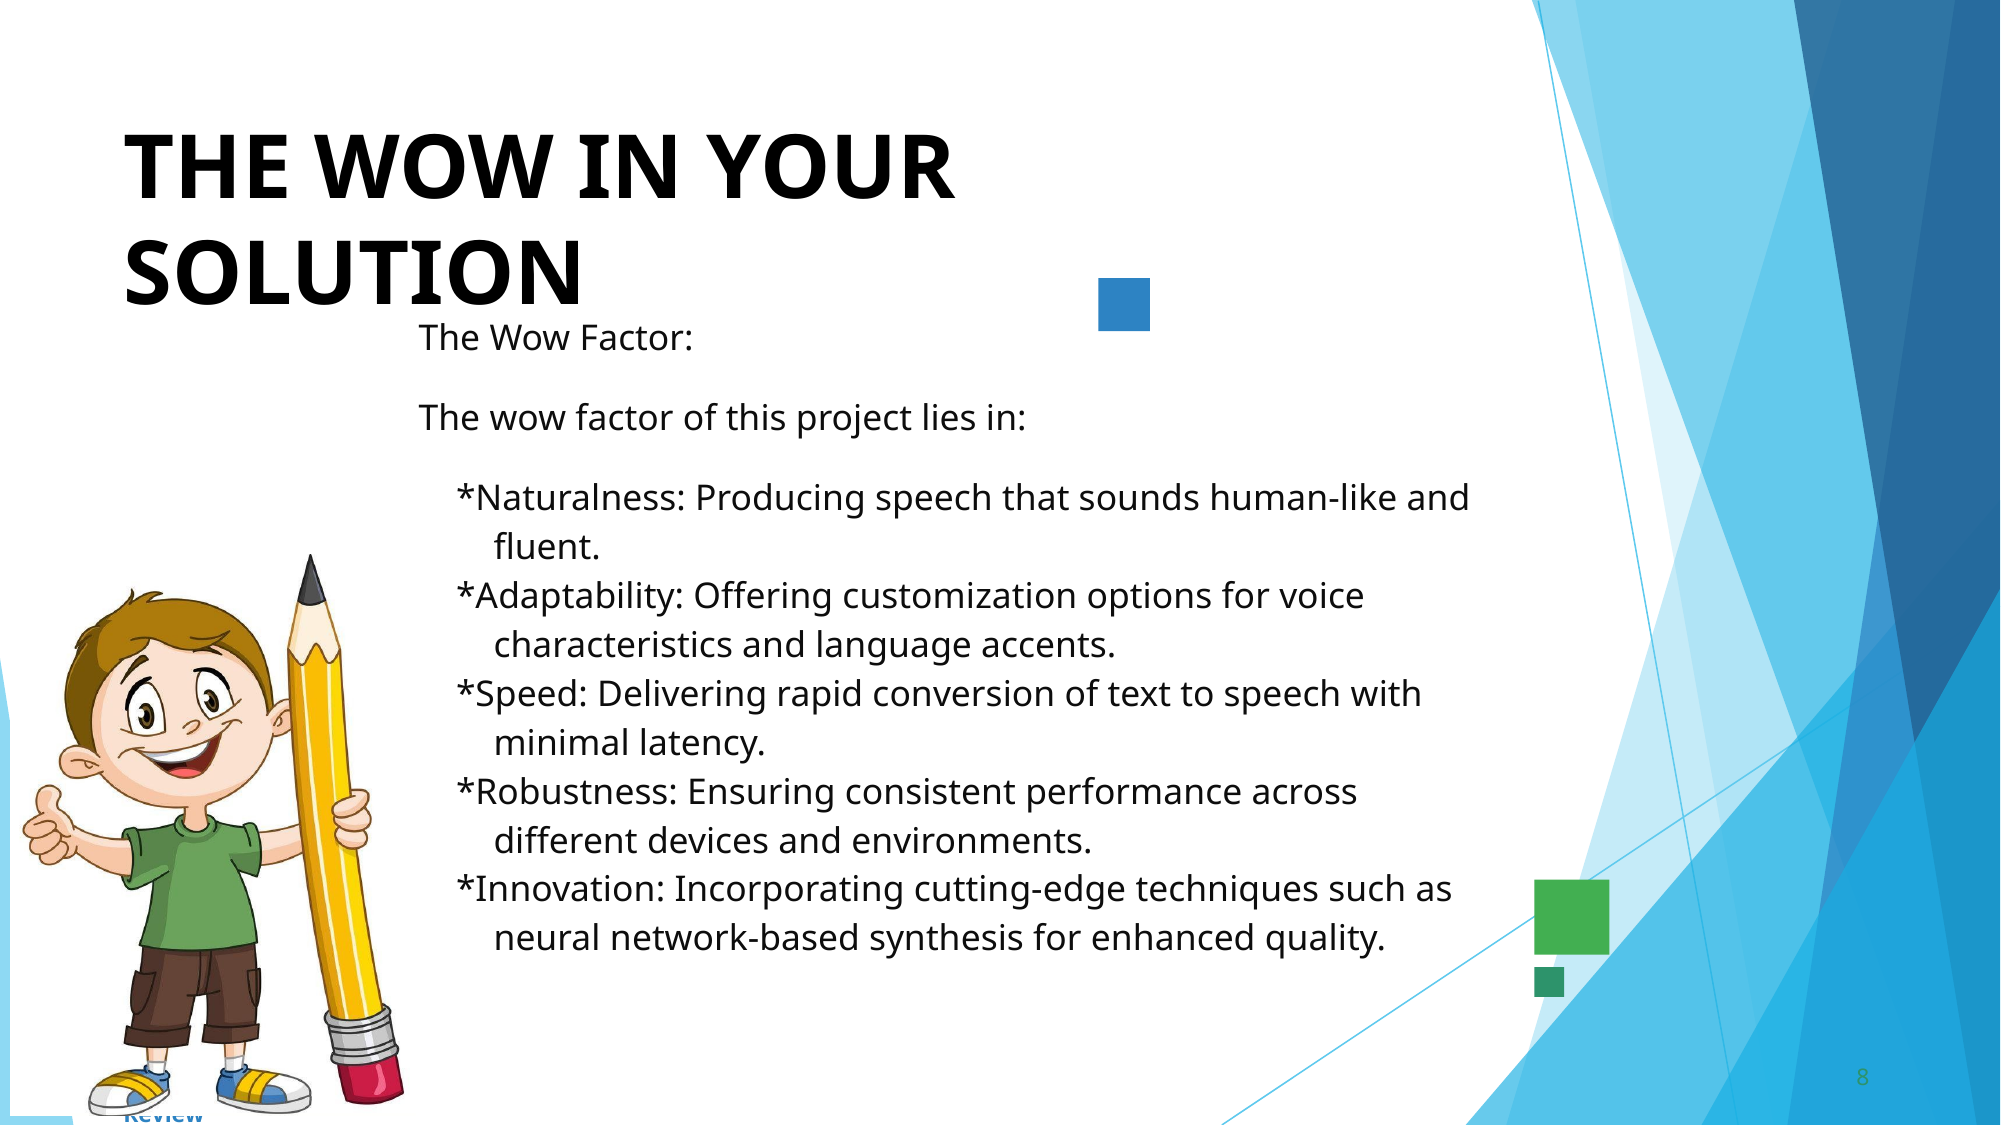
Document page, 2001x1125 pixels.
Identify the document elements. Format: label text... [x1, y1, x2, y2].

picture [10, 554, 416, 1116]
title THE WOW IN YOUR SOLUTION [121, 107, 1359, 323]
text_box [1534, 967, 1565, 997]
text_box 8 [1849, 1061, 1888, 1095]
text_box The Wow Factor: The wow factor of this project lies in: *Naturalness: Producing speech that sounds human-like and fluent. *Adaptability: Offering customization options for voice characteristics and language accents. *Speed: Delivering rapid conversion of text to speech with minimal latency. *Robustness: Ensuring consistent performance across different devices and environments. *Innovation: Incorporating cutting-edge techniques such as neural network-based synthesis for enhanced quality. [403, 301, 1522, 1057]
text_box [1534, 879, 1610, 955]
